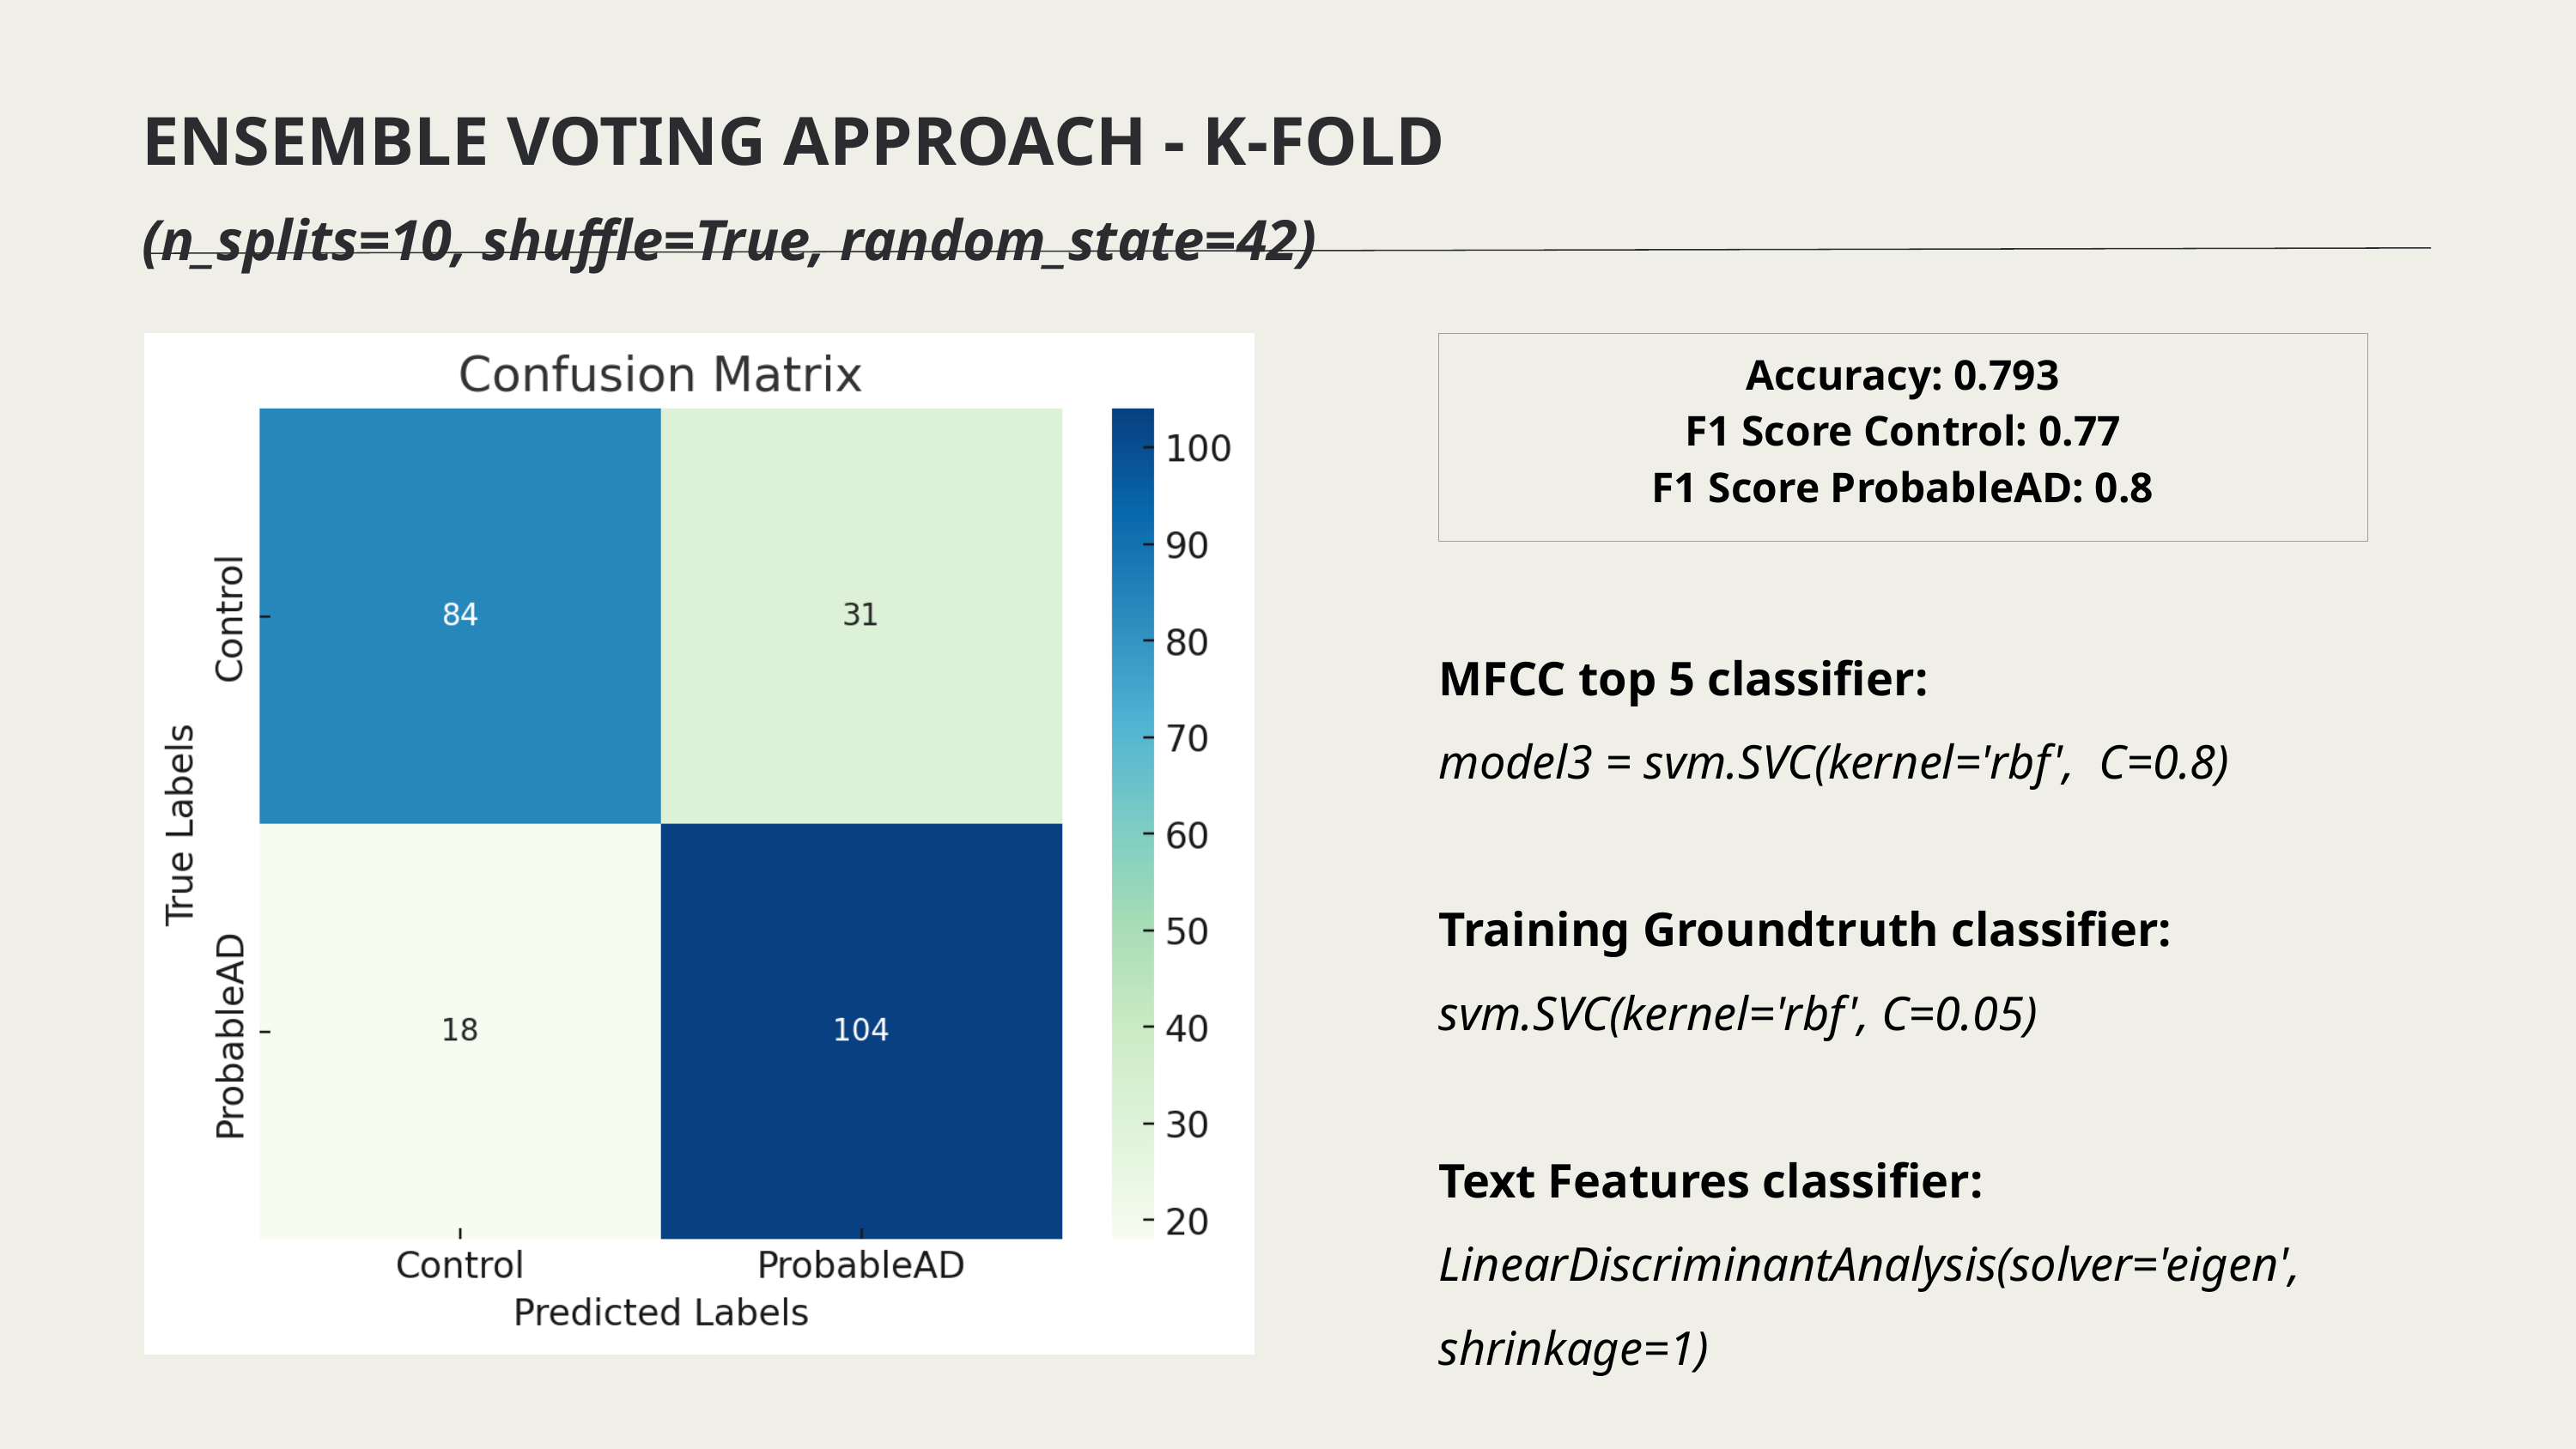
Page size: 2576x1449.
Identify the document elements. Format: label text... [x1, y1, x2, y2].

text_box MFCC top 5 classifier: model3 = svm.SVC(kernel='rbf', C=0.8) Training Groundtruth classifier: svm.SVC(kernel='rbf', C=0.05) Text Features classifier: LinearDiscriminantAnalysis(solver='eigen', shrinkage=1) [1438, 621, 2368, 1449]
text_box ENSEMBLE VOTING APPROACH - K-FOLD (n_splits=10, shuffle=True, random_state=42) [142, 260, 2428, 272]
text_box ENSEMBLE VOTING APPROACH - K-FOLD (n_splits=10, shuffle=True, random_state=42) [142, 66, 2428, 252]
text_box [1318, 313, 2428, 344]
picture [144, 333, 1255, 1355]
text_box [144, 247, 2432, 254]
table_header Accuracy: 0.793 F1 Score Control: 0.77 F1 Score ProbableAD: 0.8 [1439, 334, 2367, 541]
